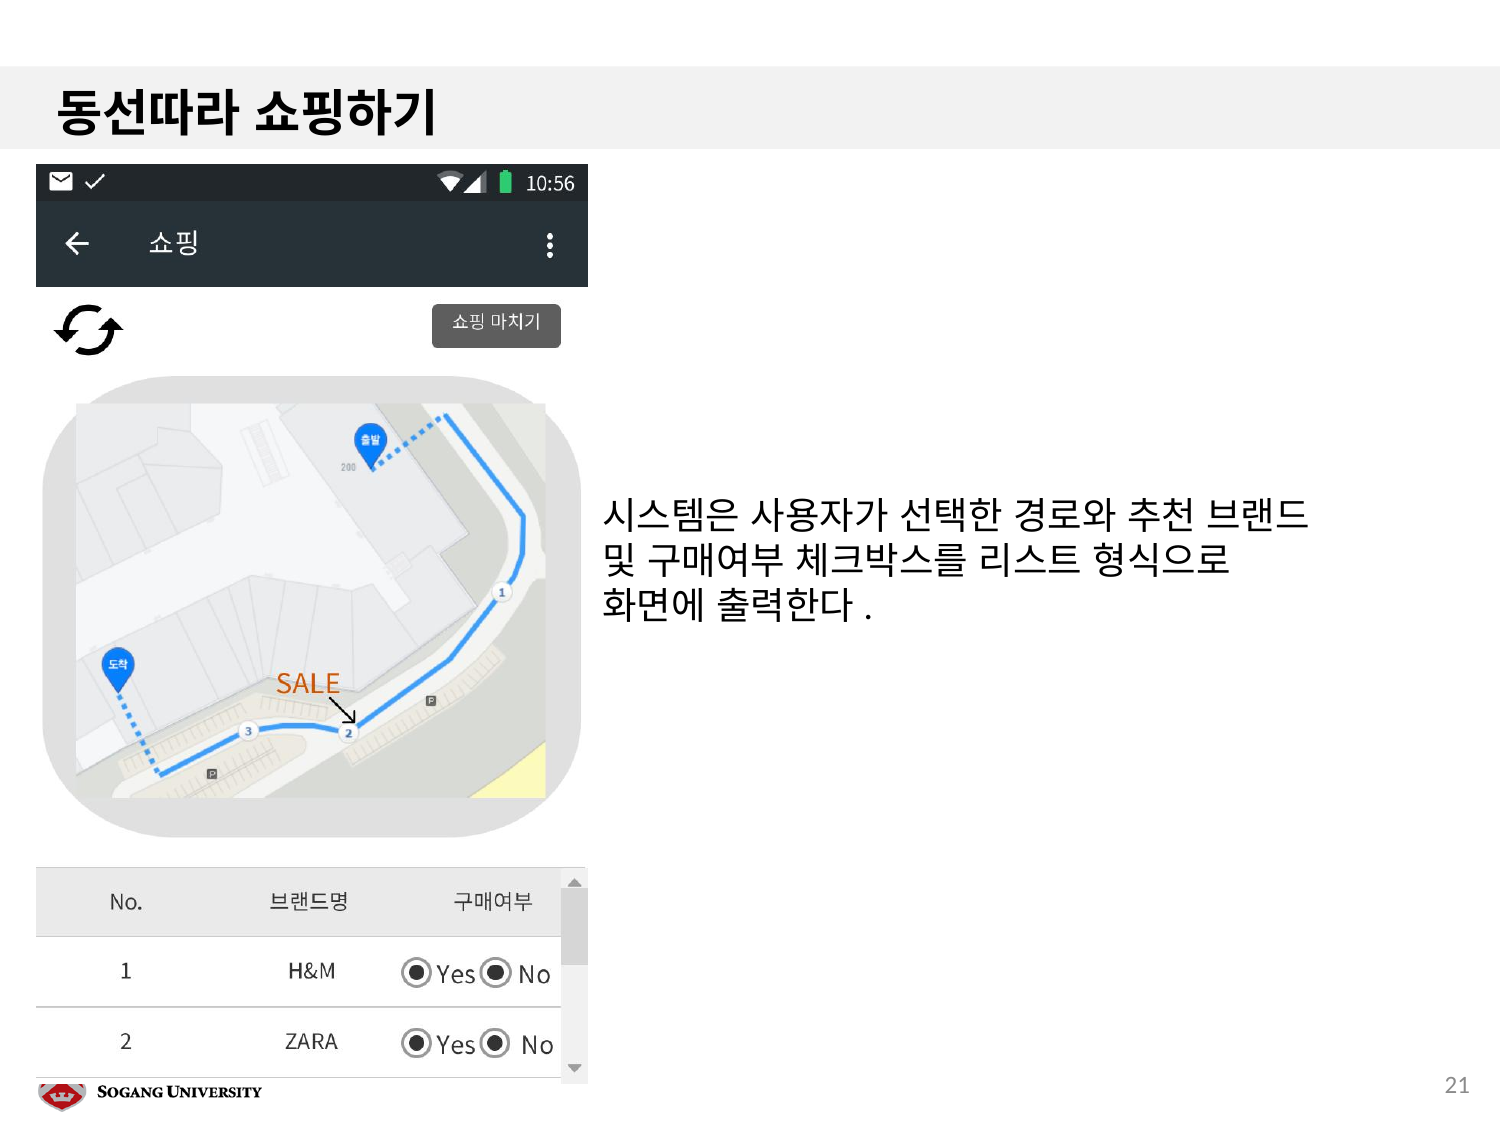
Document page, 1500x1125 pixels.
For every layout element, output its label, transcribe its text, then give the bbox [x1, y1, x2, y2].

slide_number 21 [1147, 1053, 1485, 1114]
picture [0, 164, 588, 1125]
text_box 시스템은 사용자가 선택한 경로와 추천 브랜드 및 구매여부 체크박스를 리스트 형식으로 화면에 출력한다. [588, 484, 1338, 634]
title 동선따라 쇼핑하기 [41, 64, 1459, 149]
